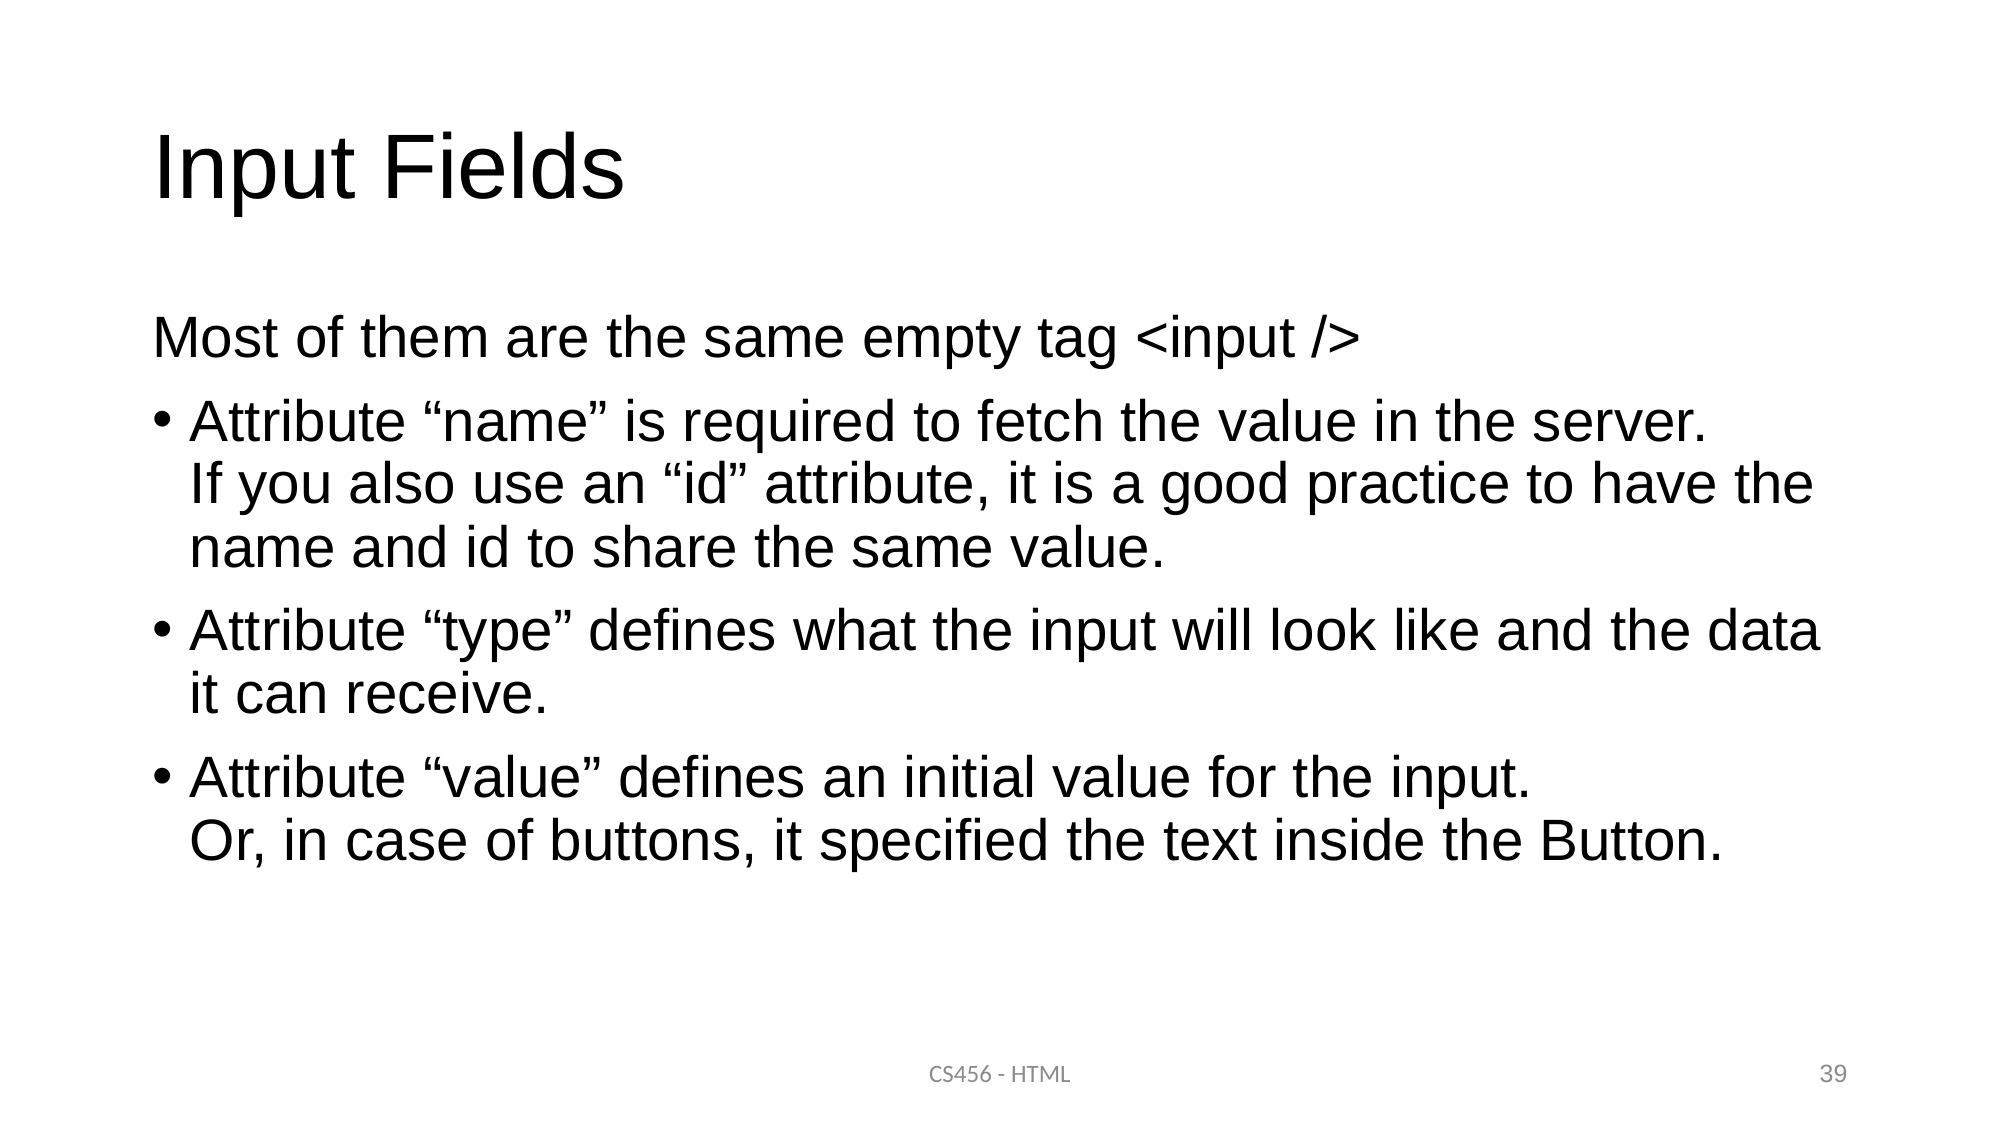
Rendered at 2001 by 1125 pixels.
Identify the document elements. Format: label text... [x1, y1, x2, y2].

footer CS456 - HTML [662, 1042, 1338, 1103]
slide_number 39 [1412, 1042, 1863, 1103]
title Input Fields [137, 59, 1863, 278]
list Most of them are the same empty tag <input /> Attribute “name” is required to fetch the value in the server. If you also use an “id” attribute, it is a good practice to have the name and id to share the same value. Attribute “type” defines what the input will look like and the data it can receive. Attribute “value” defines an initial value for the input. Or, in case of buttons, it specified the text inside the Button. [137, 299, 1863, 1014]
